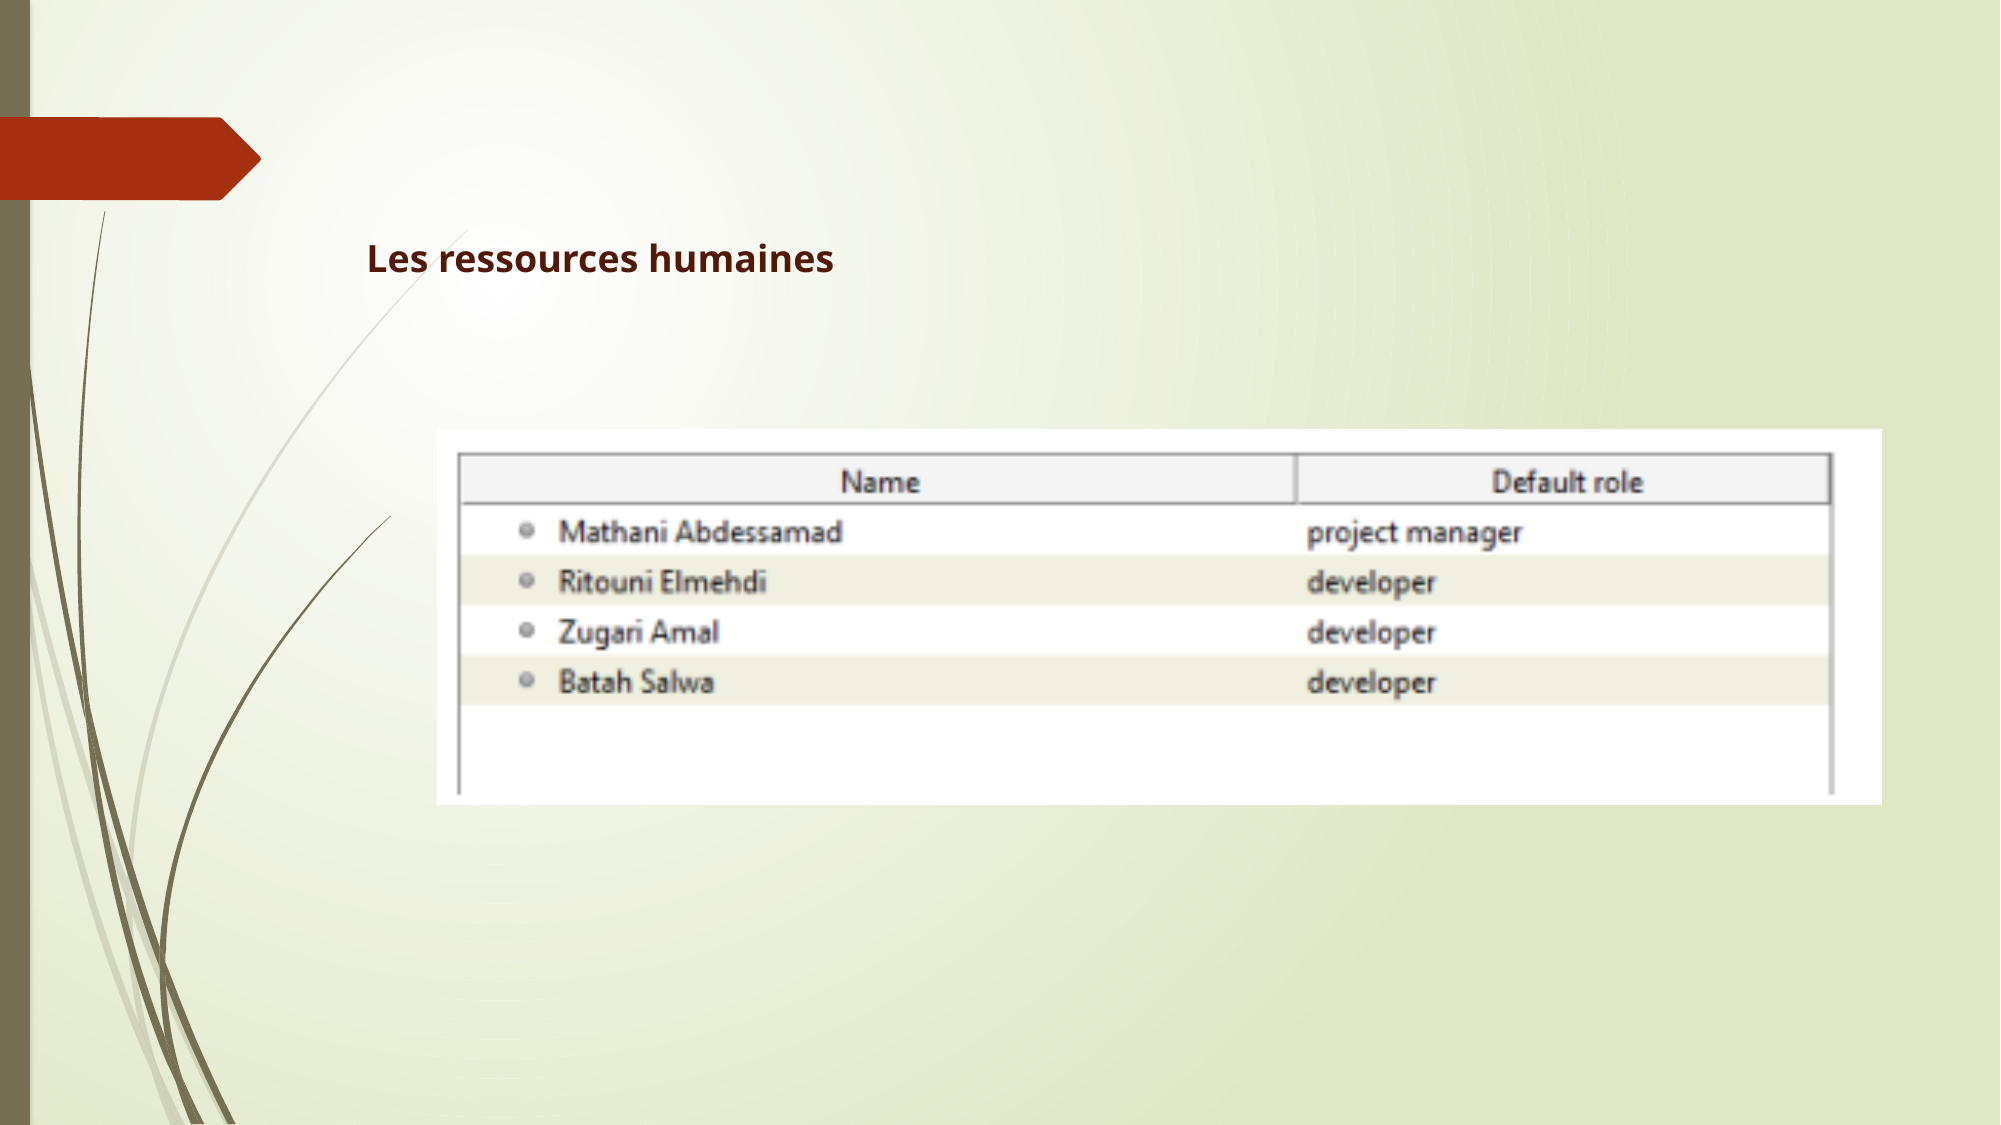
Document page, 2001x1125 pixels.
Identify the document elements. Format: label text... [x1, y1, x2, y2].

picture [436, 428, 1882, 806]
text_box Les ressources humaines [276, 107, 1196, 378]
